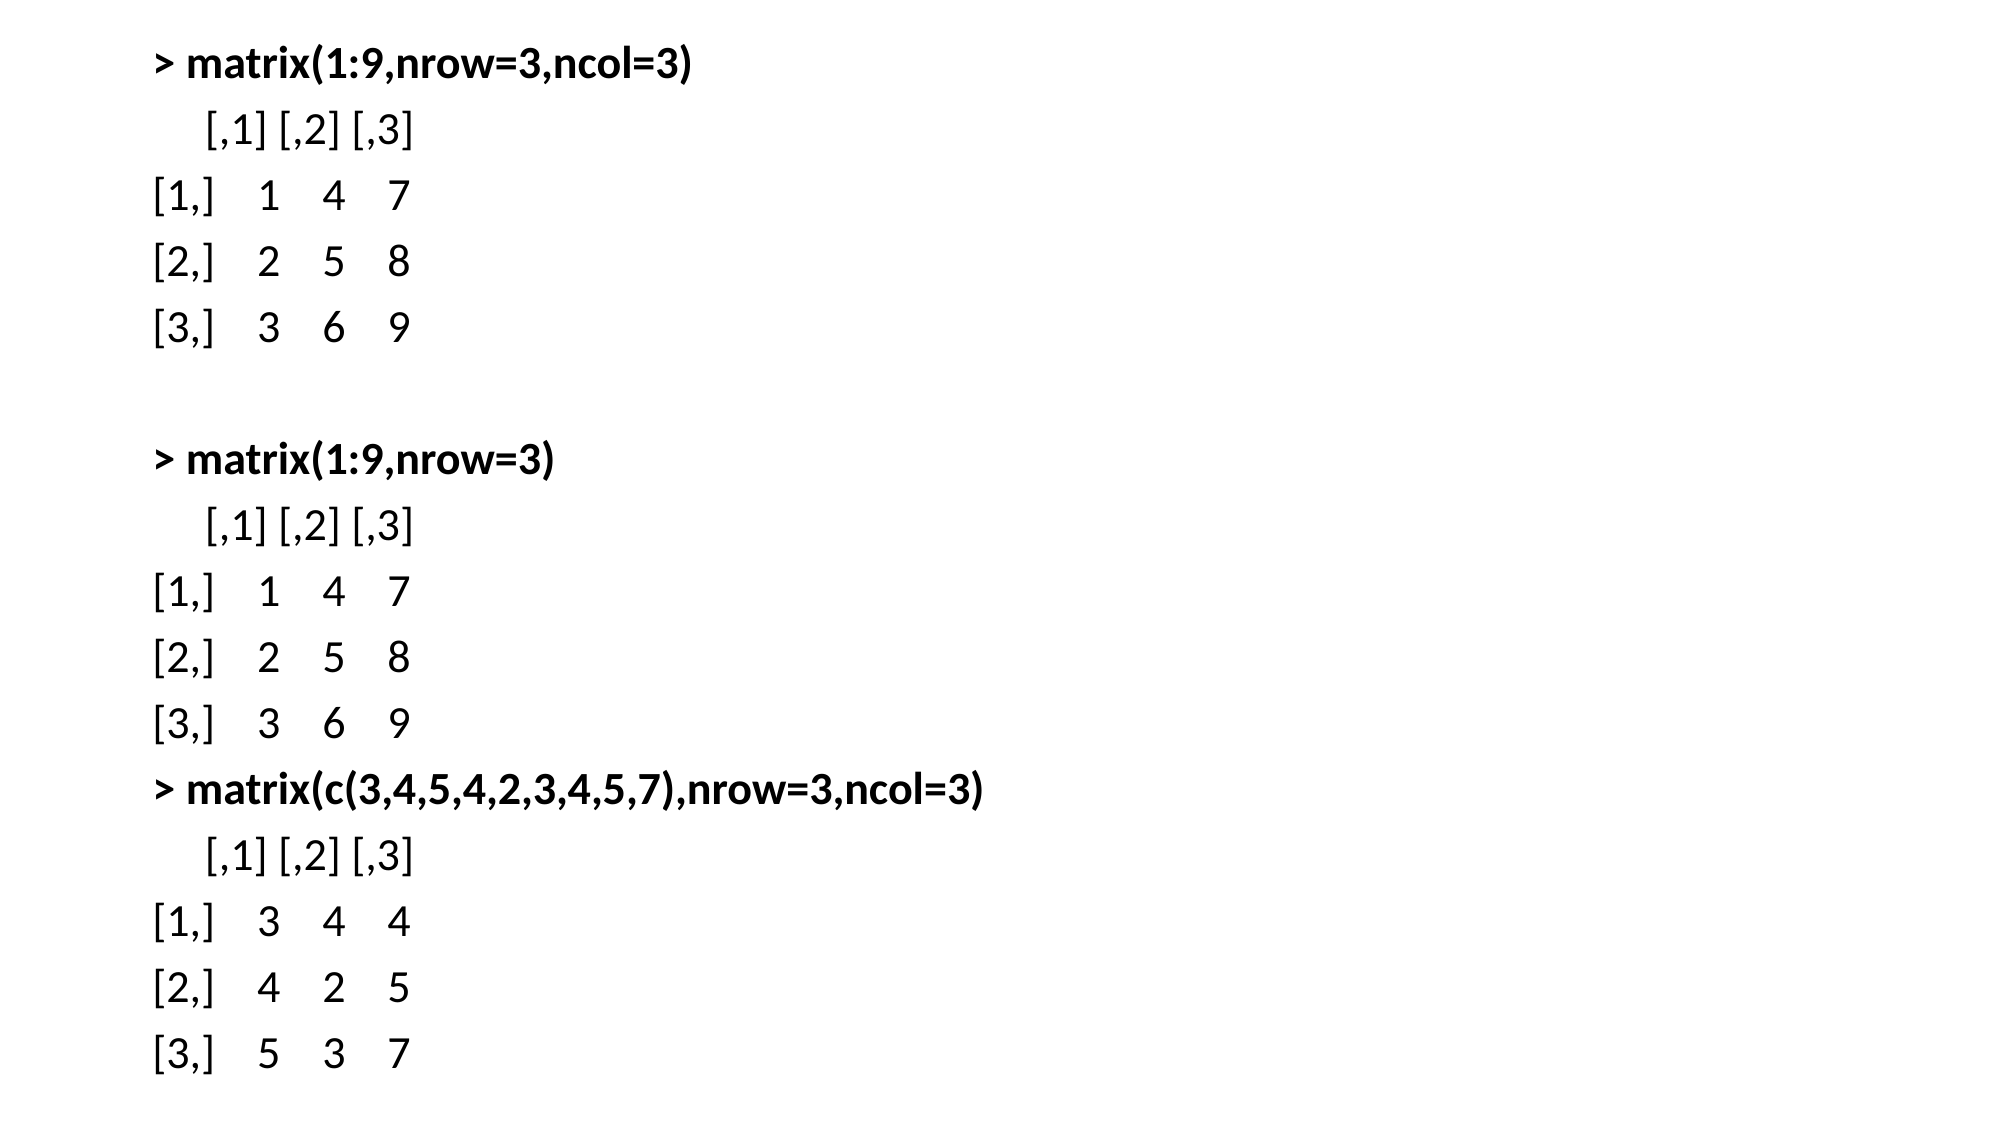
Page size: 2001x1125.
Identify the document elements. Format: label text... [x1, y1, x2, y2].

list > matrix(1:9,nrow=3,ncol=3) [,1] [,2] [,3] [1,] 1 4 7 [2,] 2 5 8 [3,] 3 6 9 > matrix(1:9,nrow=3) [,1] [,2] [,3] [1,] 1 4 7 [2,] 2 5 8 [3,] 3 6 9 > matrix(c(3,4,5,4,2,3,4,5,7),nrow=3,ncol=3) [,1] [,2] [,3] [1,] 3 4 4 [2,] 4 2 5 [3,] 5 3 7 [137, 31, 1863, 1087]
